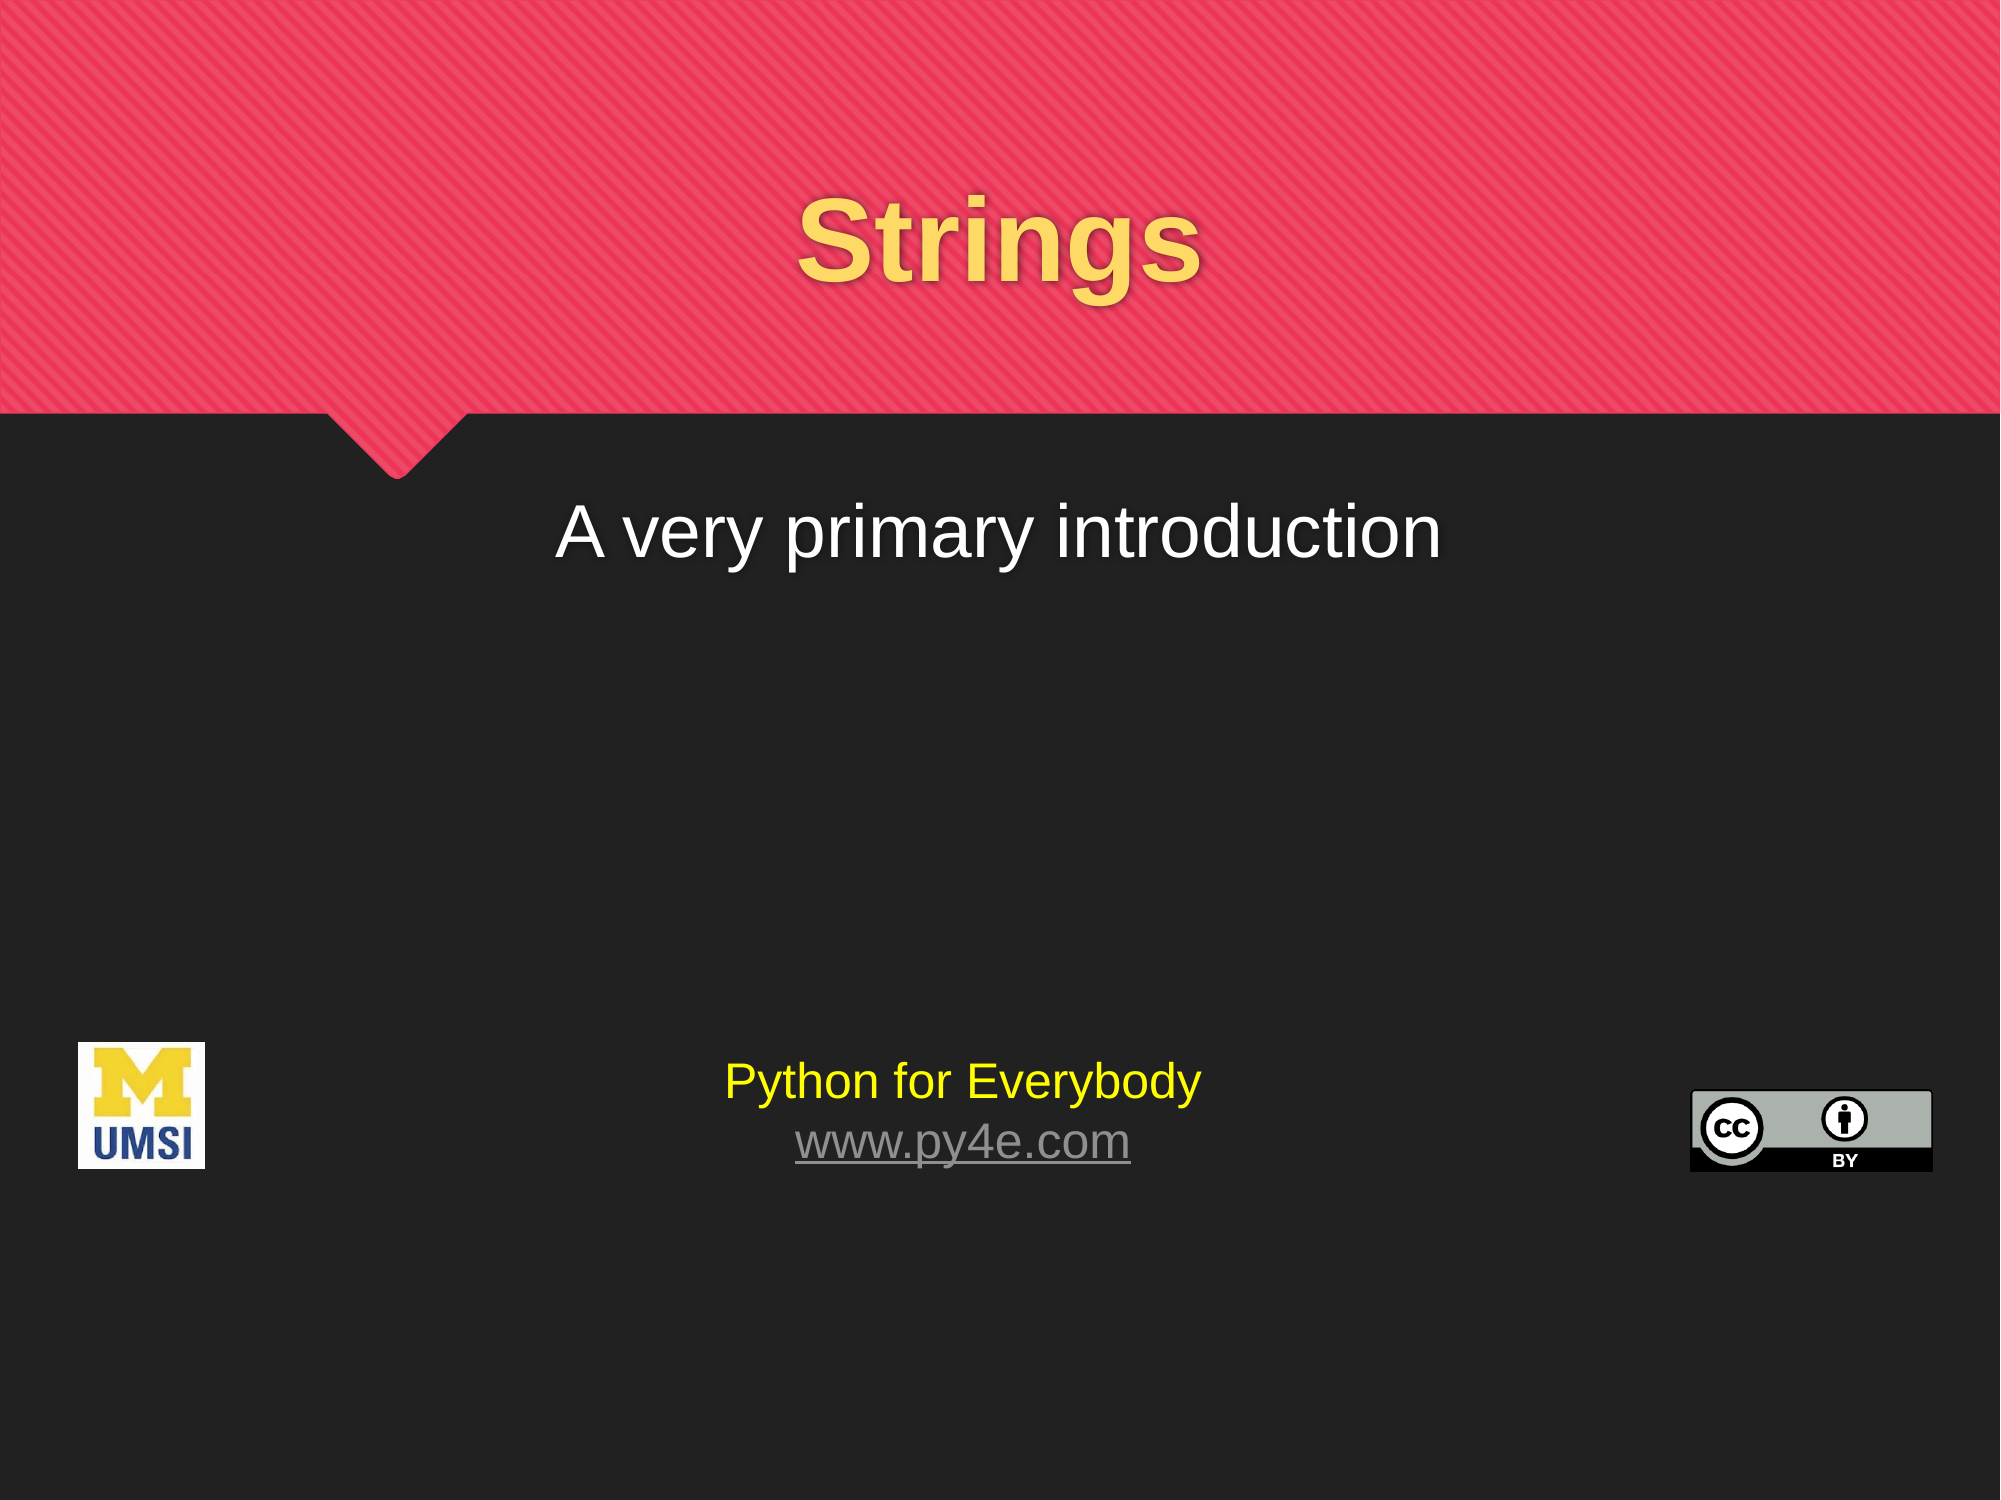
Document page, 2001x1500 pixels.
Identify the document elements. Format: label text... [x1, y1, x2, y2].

text_box Python for Everybody www.py4e.com [475, 1045, 1451, 1171]
list A very primary introduction [177, 477, 1823, 1282]
picture [1690, 1089, 1933, 1173]
title Strings [177, 97, 1823, 310]
picture [77, 1041, 205, 1169]
